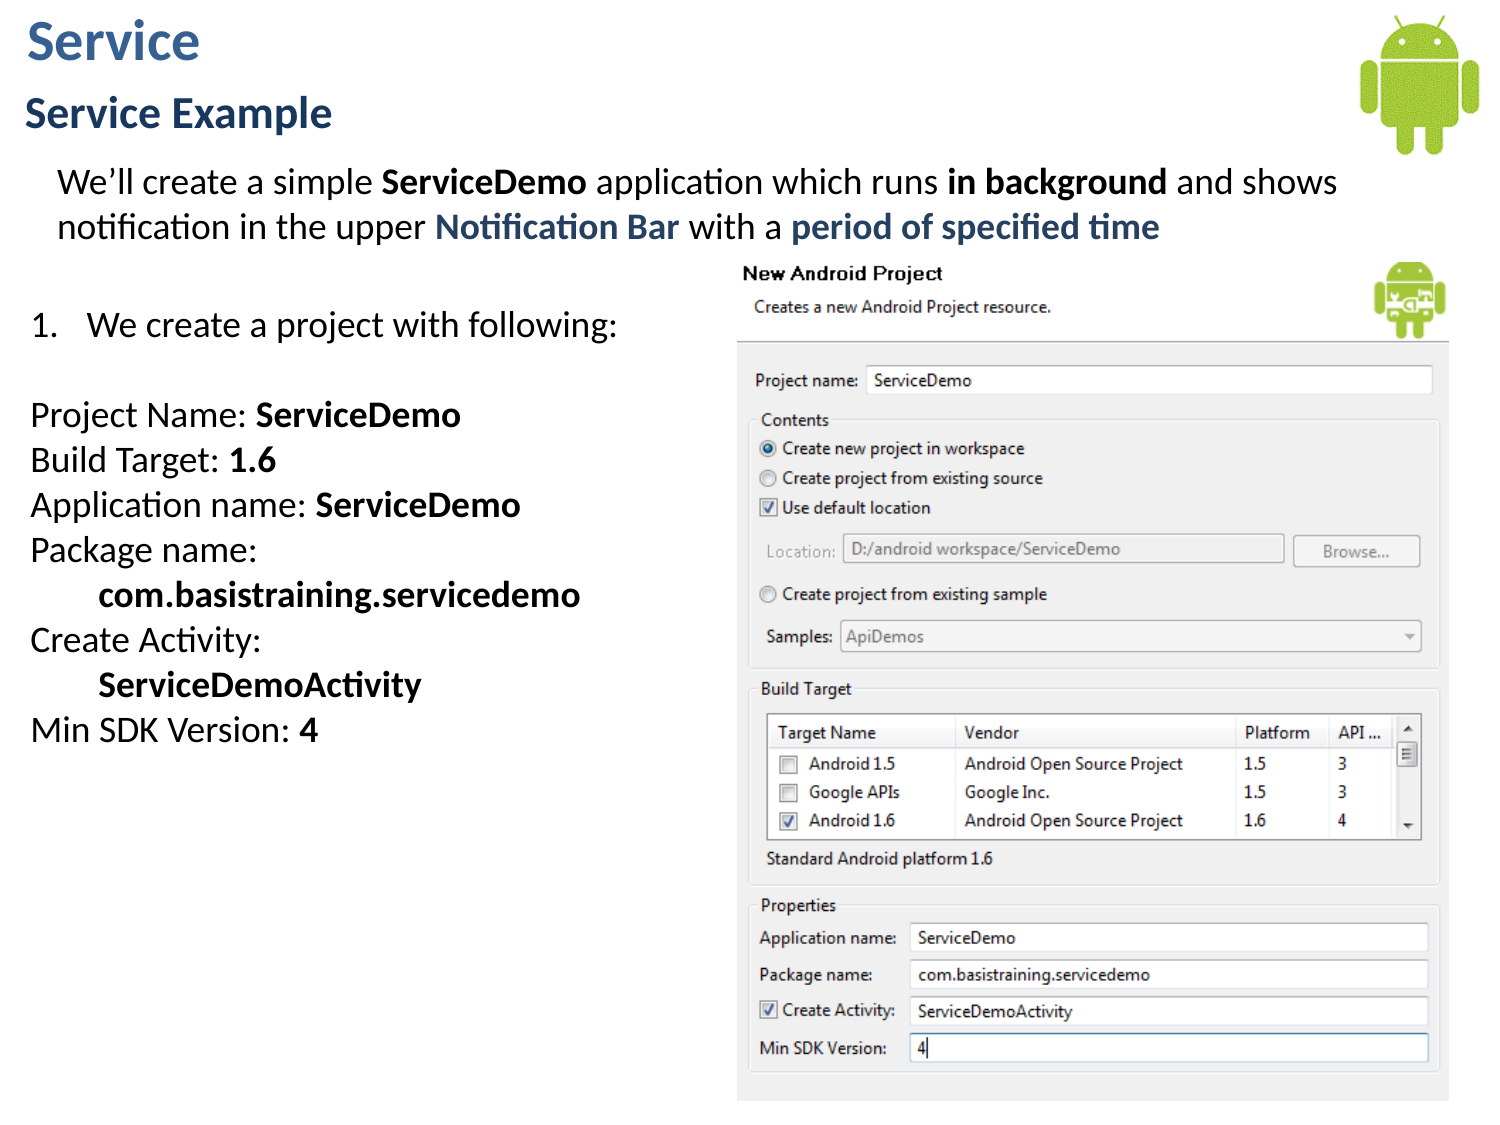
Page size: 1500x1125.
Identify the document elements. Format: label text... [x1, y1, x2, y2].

picture [1349, 5, 1488, 159]
picture [737, 262, 1449, 1101]
text_box Service Example [10, 75, 348, 145]
text_box We create a project with following: Project Name: ServiceDemo Build Target: 1.6 Application name: ServiceDemo Package name: com.basistraining.servicedemo Create Activity: ServiceDemoActivity Min SDK Version: 4 [15, 292, 709, 758]
title Service [12, 0, 338, 75]
text_box We’ll create a simple ServiceDemo application which runs in background and shows notification in the upper Notification Bar with a period of specified time [42, 149, 1362, 255]
